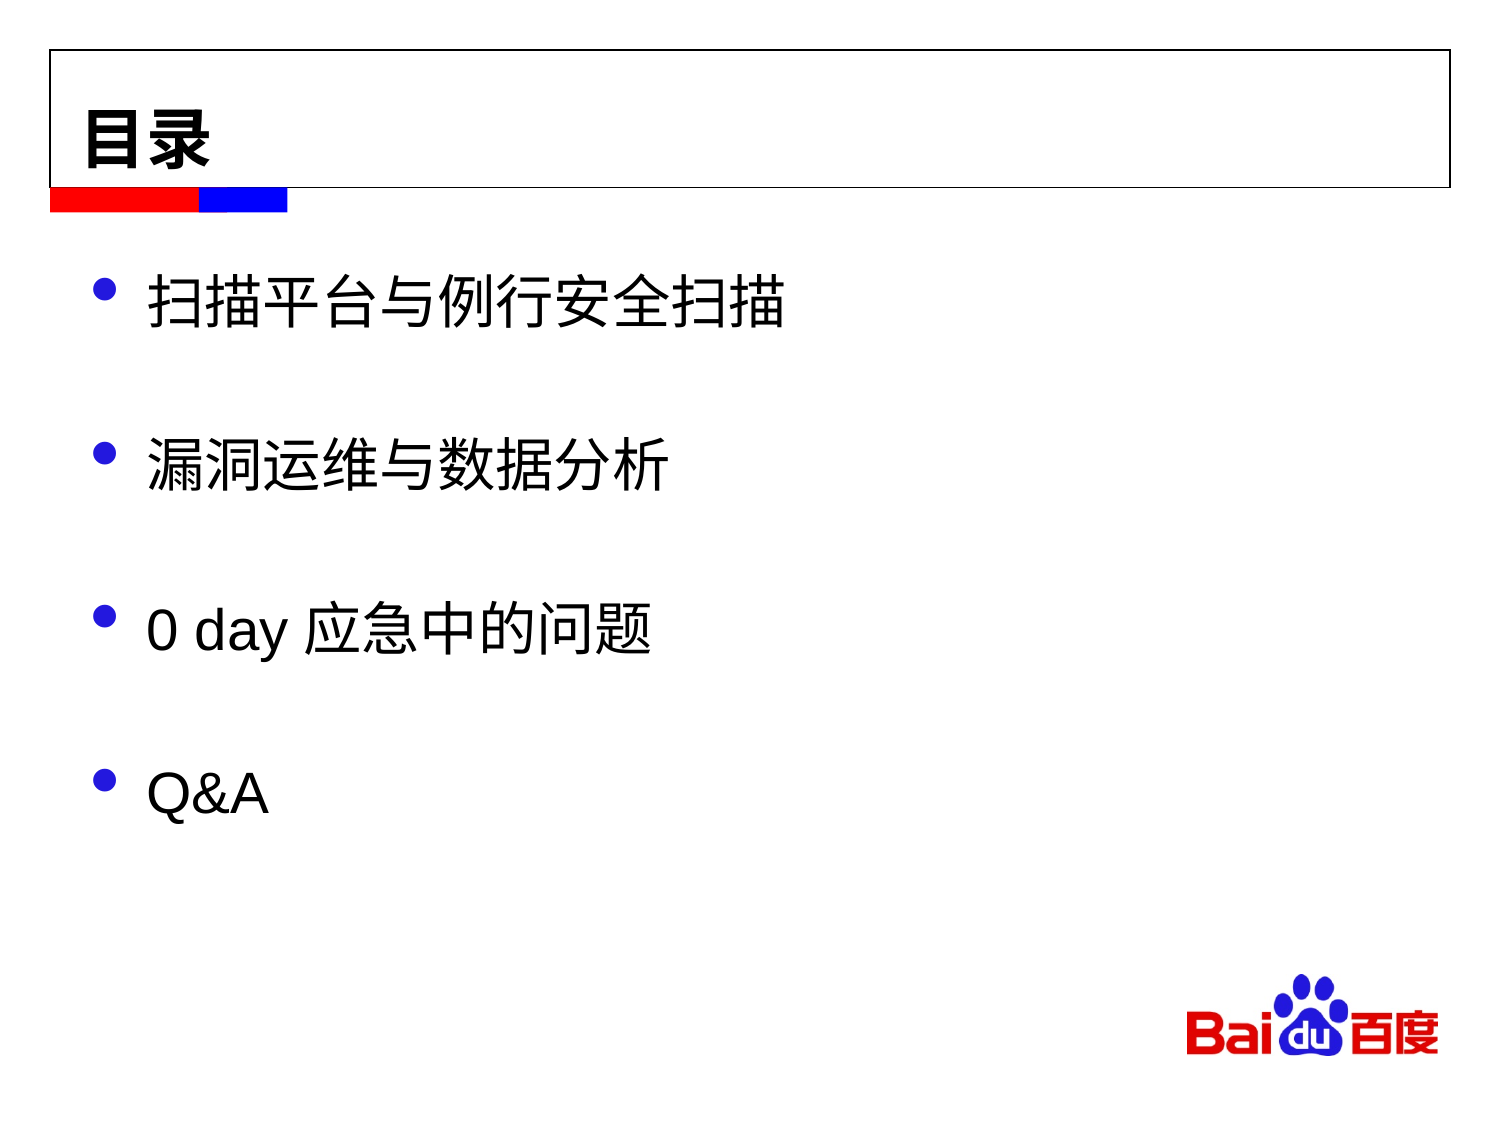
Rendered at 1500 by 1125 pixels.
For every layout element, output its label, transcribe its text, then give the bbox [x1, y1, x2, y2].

list 扫描平台与例行安全扫描 漏洞运维与数据分析 0 day应急中的问题 Q&A [74, 257, 1426, 1001]
text_box 目录 [64, 89, 1243, 185]
picture [1187, 974, 1438, 1056]
